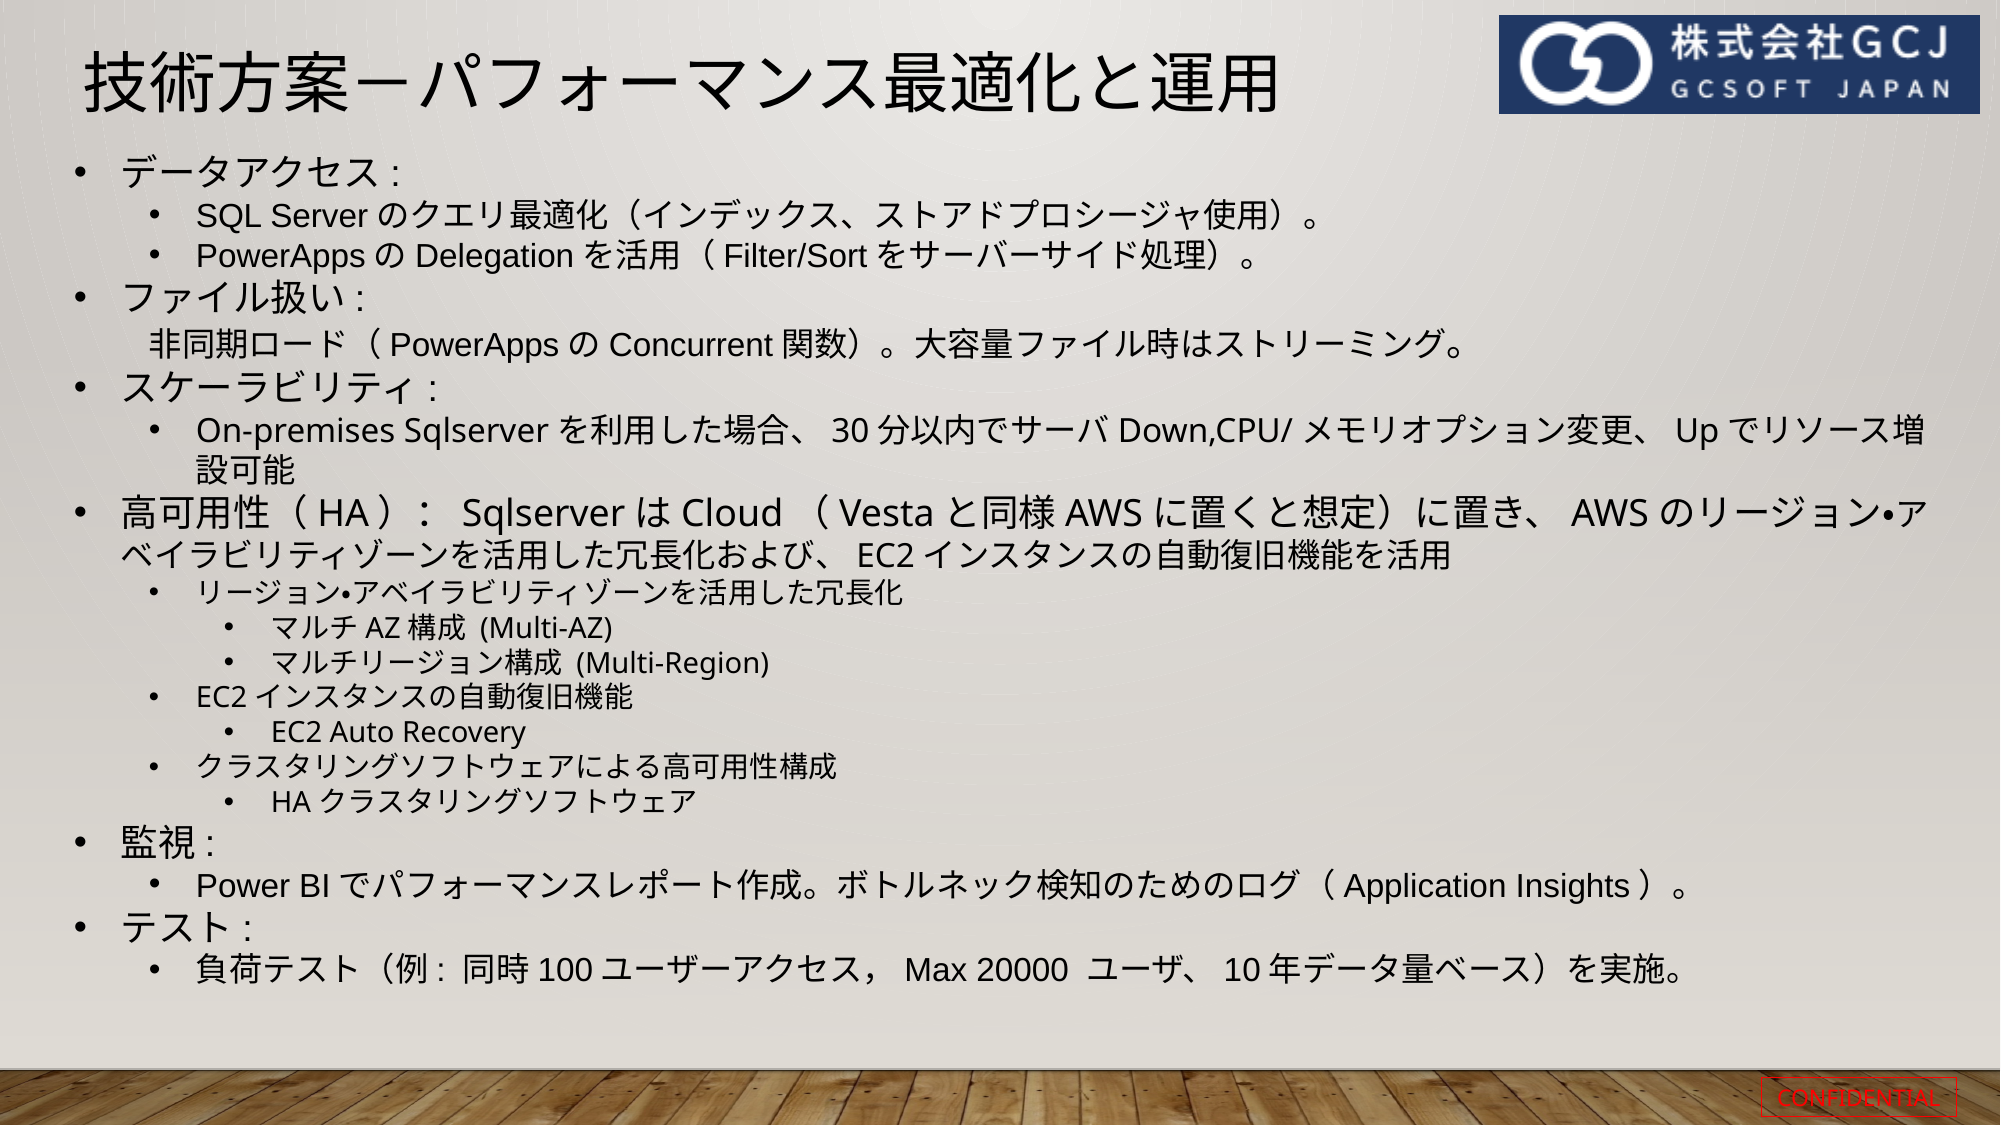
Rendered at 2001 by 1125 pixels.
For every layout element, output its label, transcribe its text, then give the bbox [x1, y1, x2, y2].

title 技術方案－パフォーマンス最適化と運用 [67, 41, 1598, 143]
picture [1499, 15, 1980, 114]
text_box データアクセス: SQL Serverのクエリ最適化（インデックス、ストアドプロシージャ使用）。 PowerAppsのDelegationを活用（Filter/Sortをサーバーサイド処理）。 ファイル扱い: 非同期ロード（PowerAppsのConcurrent関数）。大容量ファイル時はストリーミング。 スケーラビリティ: On-premises Sqlserverを利用した場合、30分以内でサーバDown,CPU/メモリオプション変更、Upでリソース増設可能 高可用性（HA）：SqlserverはCloud（Vestaと同様AWSに置くと想定）に置き、AWSのリージョン・アベイラビリティゾーンを活用した冗長化および、EC2インスタンスの自動復旧機能を活用 リージョン・アベイラビリティゾーンを活用した冗長化 マルチAZ構成 (Multi-AZ) マルチリージョン構成 (Multi-Region) EC2インスタンスの自動復旧機能 EC2 Auto Recovery クラスタリングソフトウェアによる高可用性構成 HAクラスタリングソフトウェア 監視: Power BIでパフォーマンスレポート作成。ボトルネック検知のためのログ（Application Insights）。 テスト: 負荷テスト（例: 同時100ユーザーアクセス，Max 20000 ユーザ、10年データ量ベース）を実施。 [67, 143, 1953, 1031]
picture [0, 1070, 2000, 1125]
